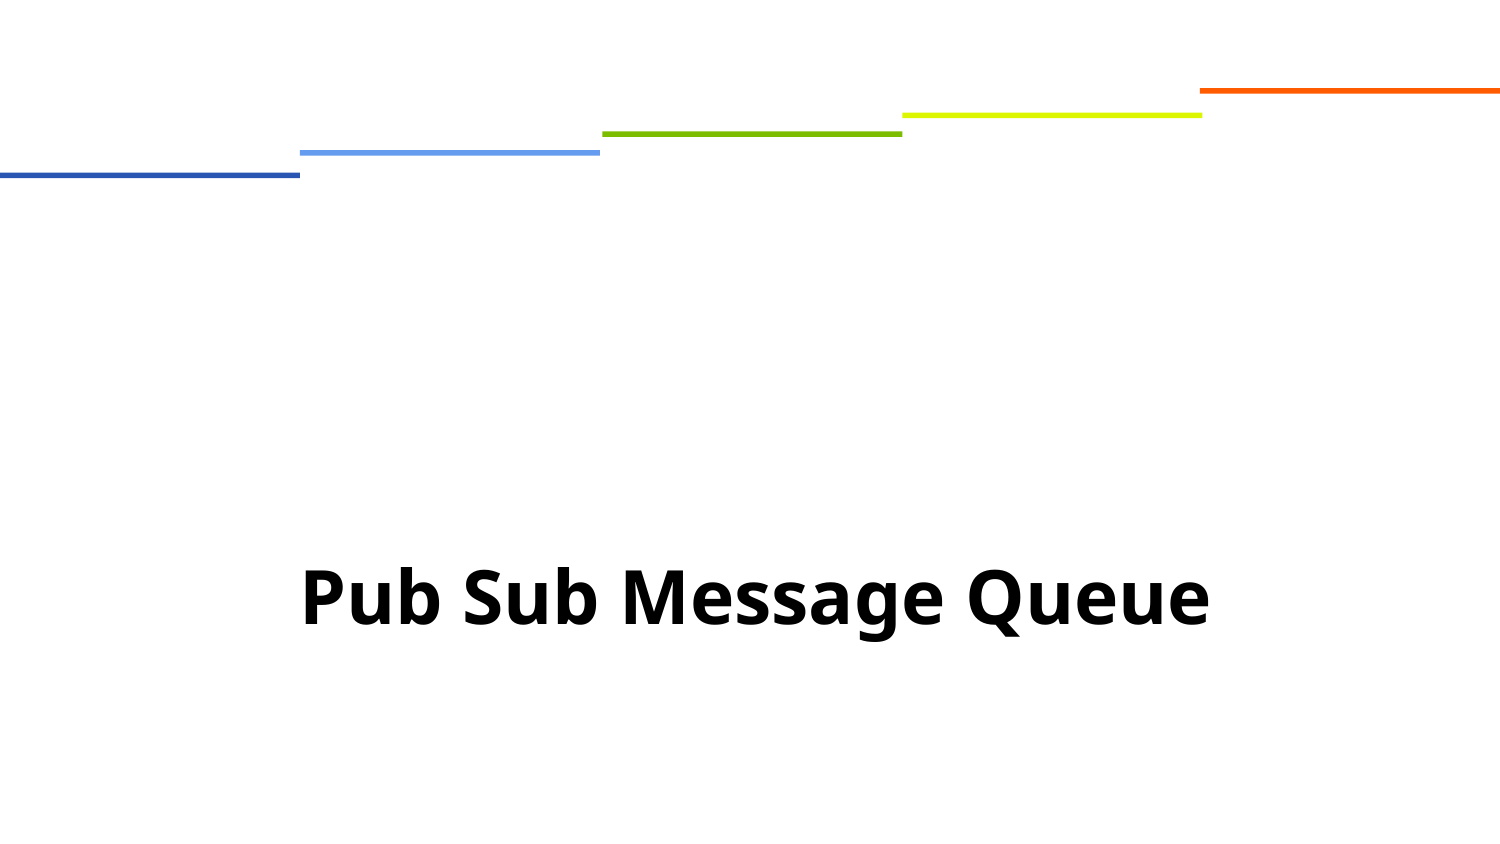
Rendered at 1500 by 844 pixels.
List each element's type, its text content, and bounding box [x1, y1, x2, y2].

title Pub Sub Message Queue [118, 542, 1394, 710]
